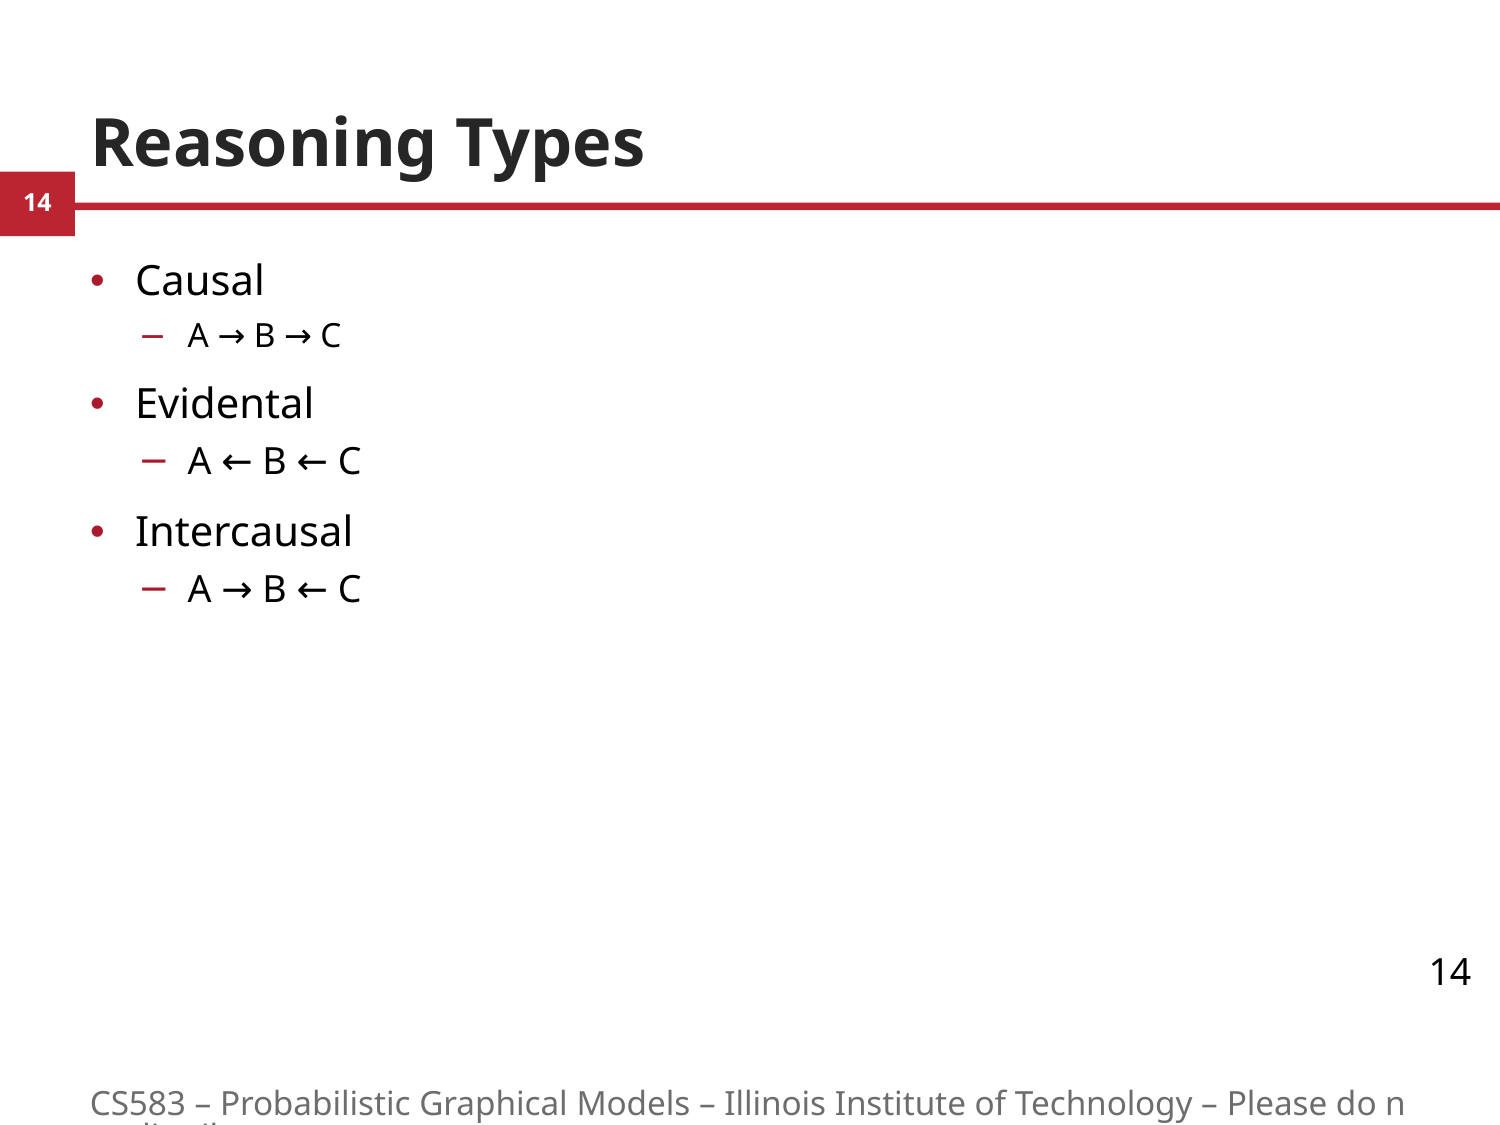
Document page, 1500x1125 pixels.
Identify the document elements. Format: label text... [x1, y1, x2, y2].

footer CS583 – Probabilistic Graphical Models – Illinois Institute of Technology – Please do not distribute. [75, 1074, 1438, 1125]
slide_number 14 [1400, 940, 1500, 1026]
list Causal A → B → C Evidental A ← B ← C Intercausal A → B ← C [75, 249, 1425, 1013]
title Reasoning Types [75, 56, 1425, 188]
